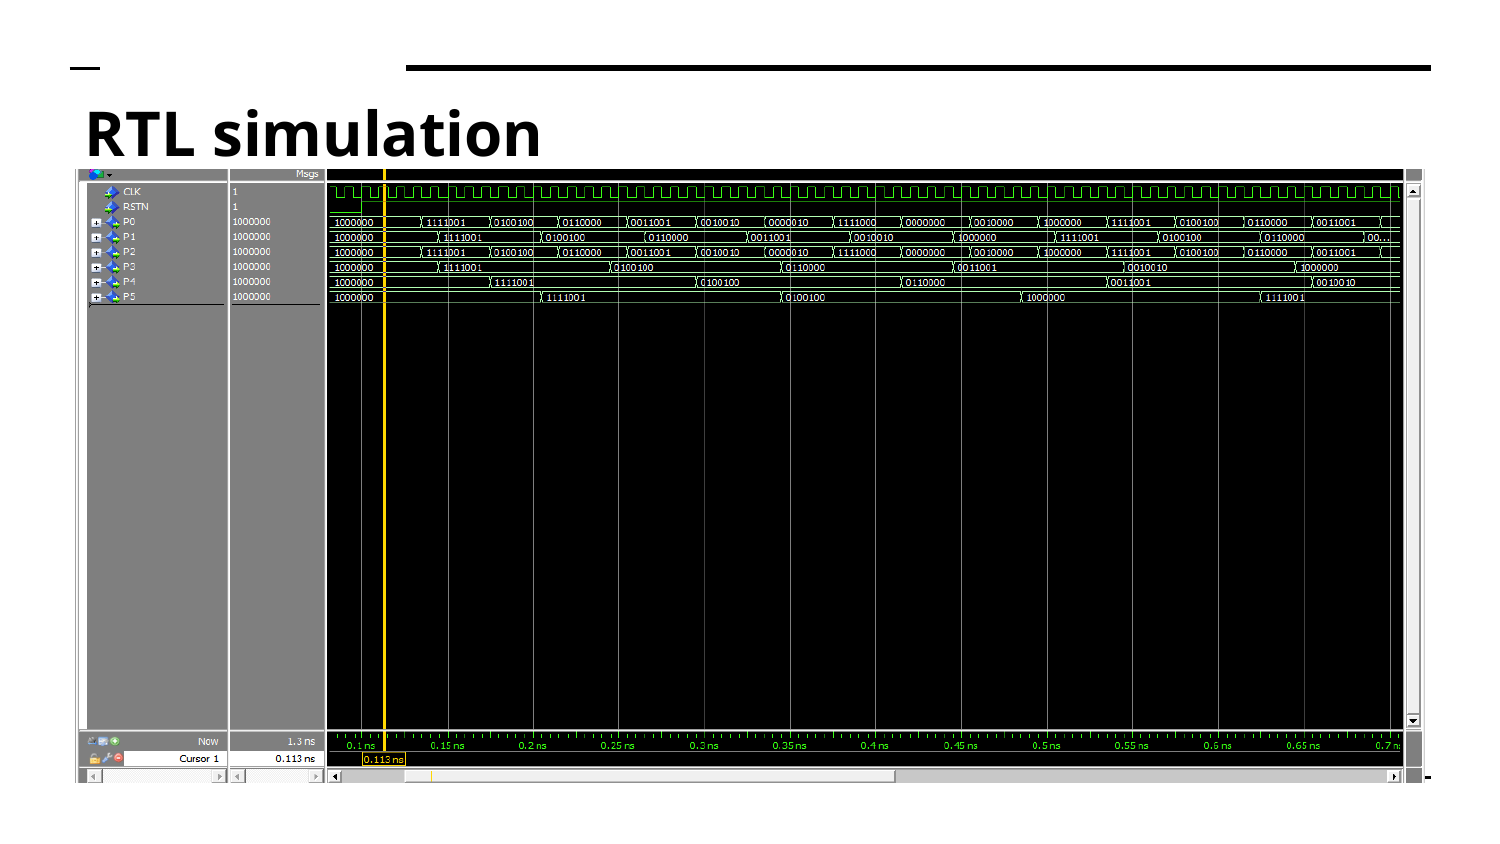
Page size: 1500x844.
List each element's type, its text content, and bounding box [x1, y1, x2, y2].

picture [74, 169, 1426, 784]
title RTL simulation [69, 79, 1430, 184]
